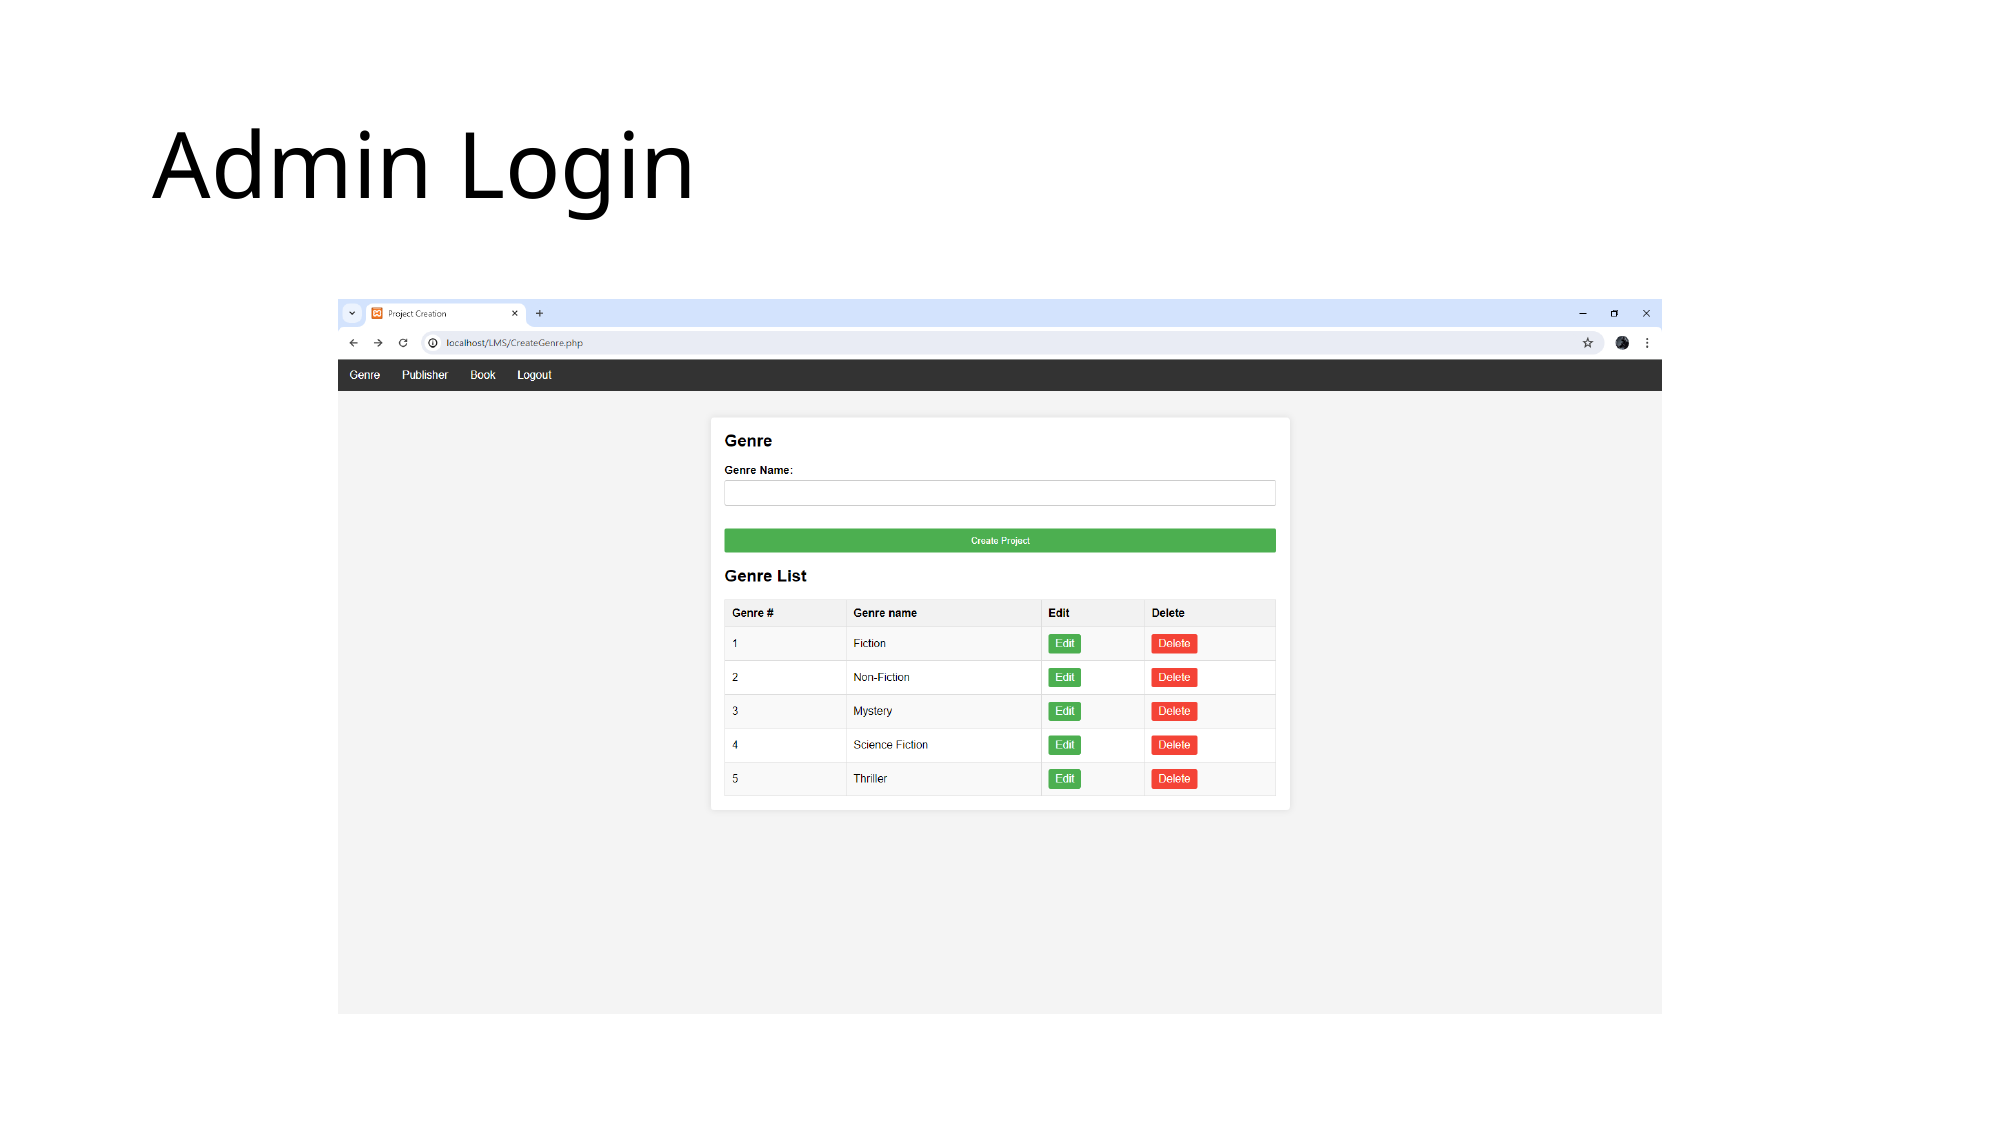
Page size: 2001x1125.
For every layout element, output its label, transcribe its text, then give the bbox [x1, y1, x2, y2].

title Admin Login [137, 59, 1863, 278]
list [338, 299, 1662, 1014]
